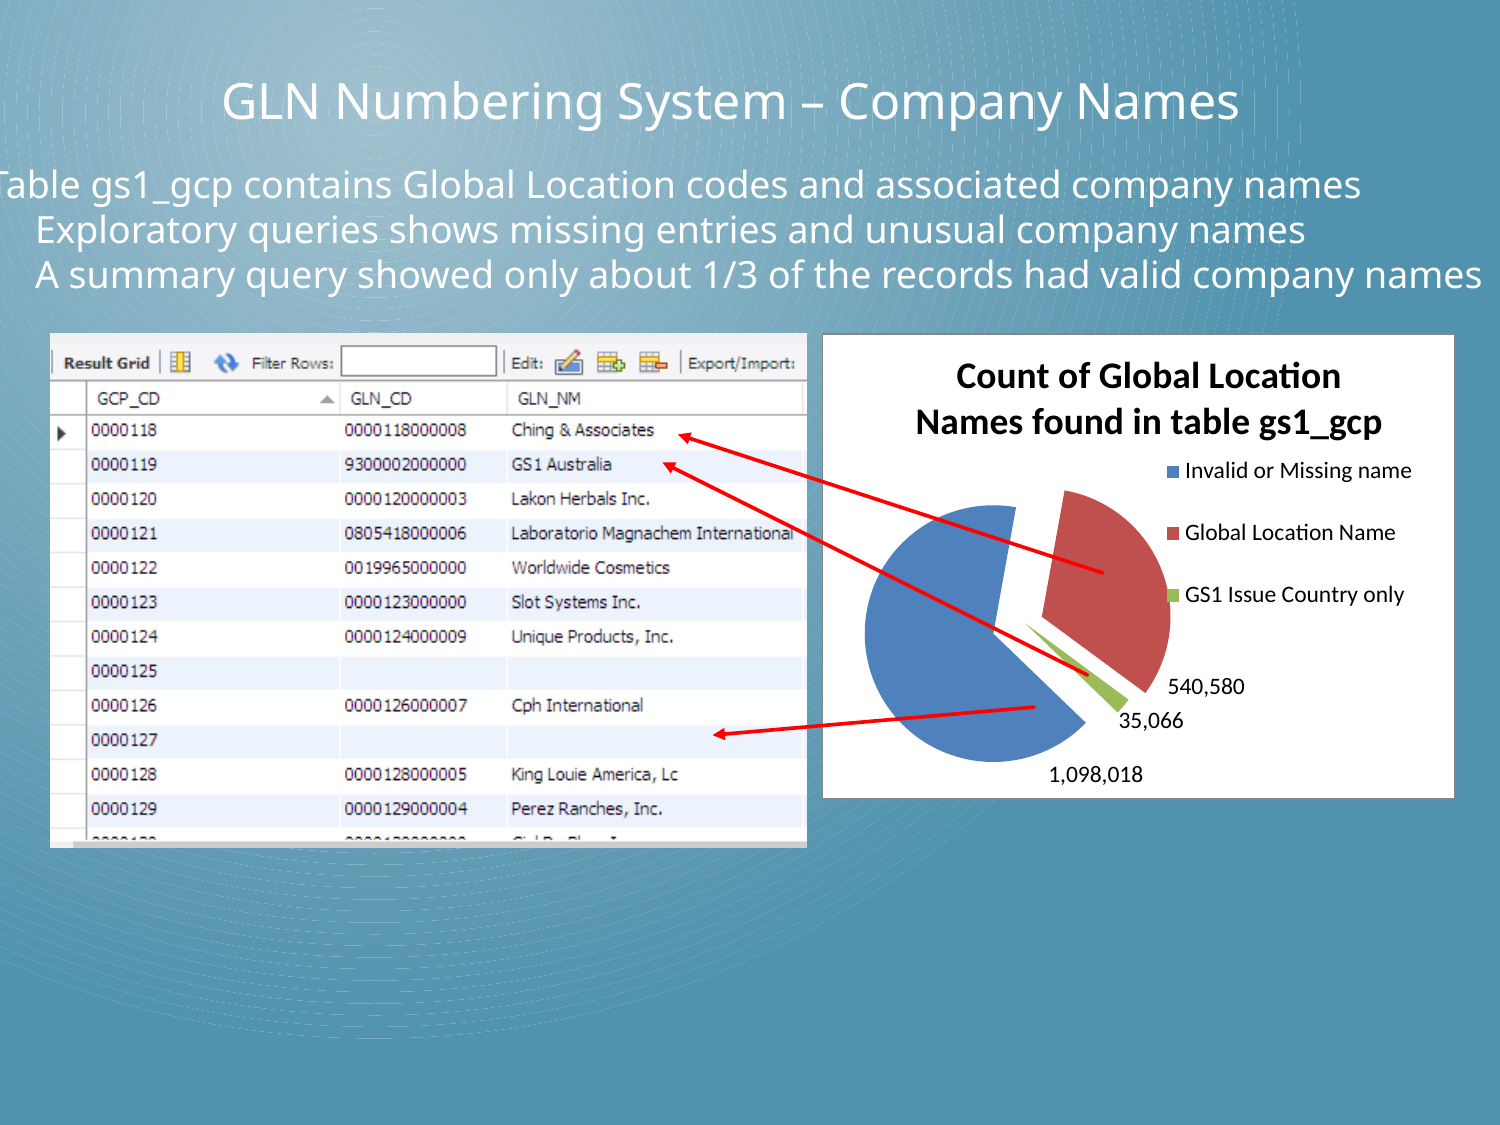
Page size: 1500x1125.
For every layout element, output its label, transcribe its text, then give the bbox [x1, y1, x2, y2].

text_box GLN Numbering System – Company Names [162, 62, 1300, 138]
text_box Table gs1_gcp contains Global Location codes and associated company names Exploratory queries shows missing entries and unusual company names A summary query showed only about 1/3 of the records had valid company names [0, 153, 1500, 304]
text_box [677, 434, 1104, 574]
picture [49, 332, 807, 848]
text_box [712, 706, 1035, 736]
picture [821, 332, 1456, 801]
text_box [662, 462, 1088, 676]
